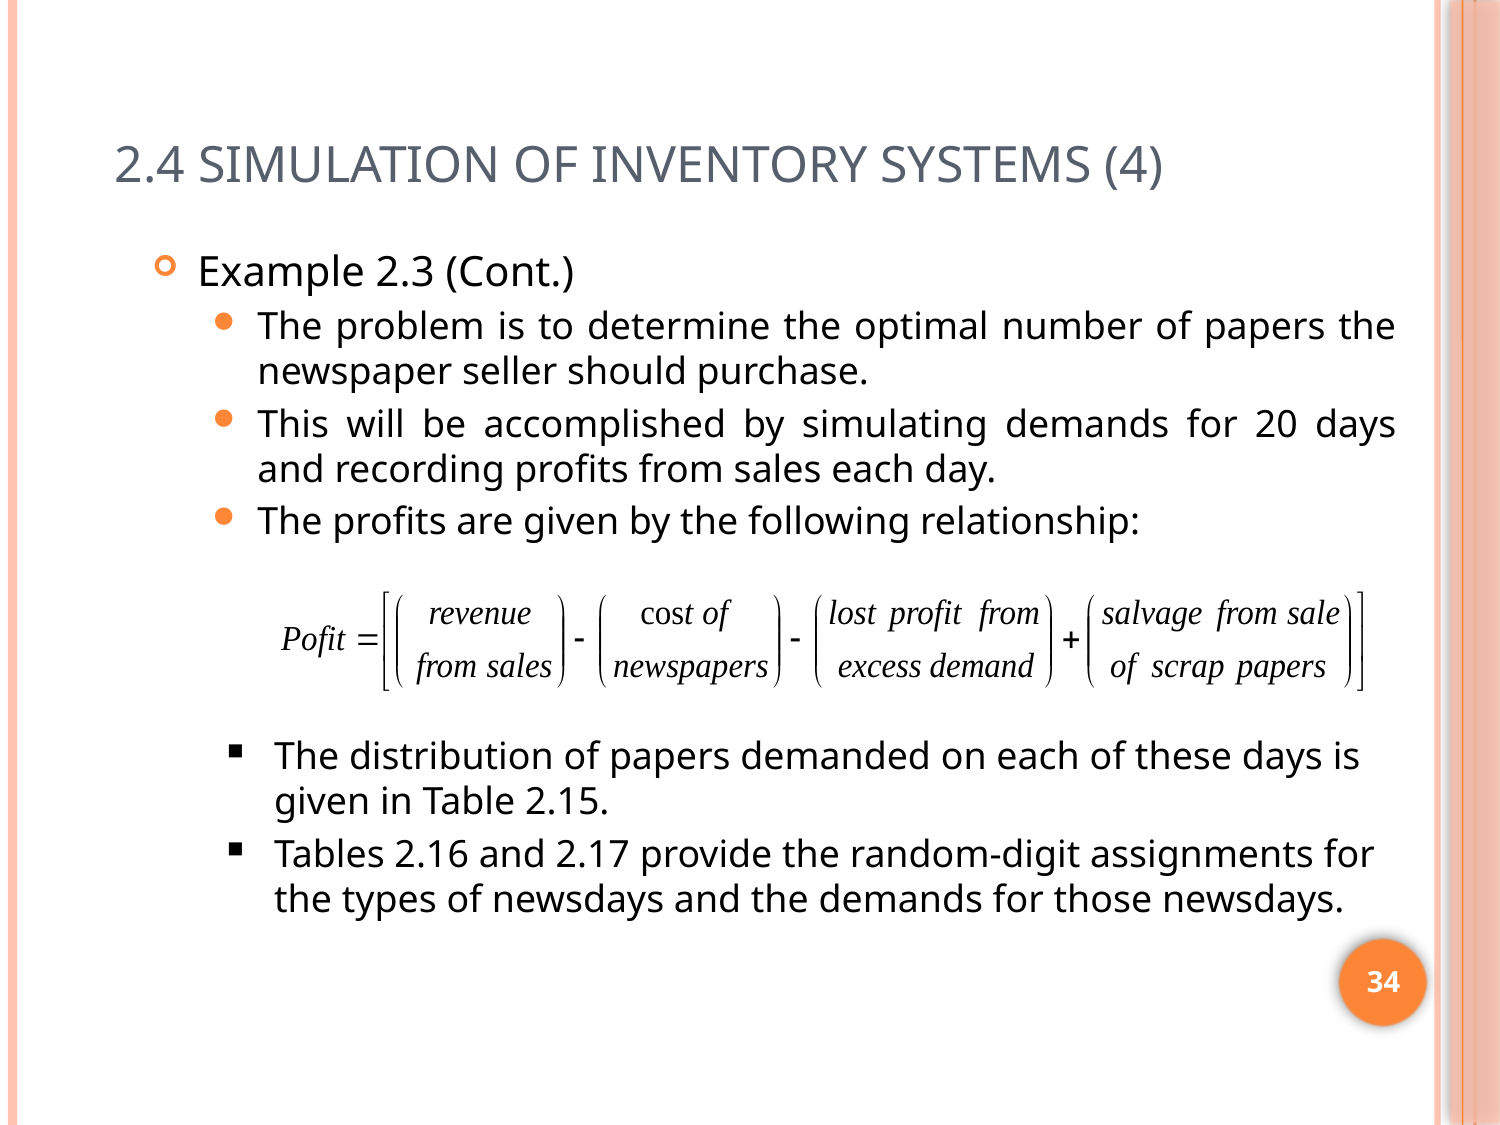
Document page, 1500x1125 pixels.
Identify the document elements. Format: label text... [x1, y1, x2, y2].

text_box The distribution of papers demanded on each of these days is given in Table 2.15. Tables 2.16 and 2.17 provide the random-digit assignments for the types of newsdays and the demands for those newsdays. [137, 724, 1413, 950]
title 2.4 Simulation of Inventory Systems (4) [99, 99, 1213, 200]
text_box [279, 591, 1372, 694]
slide_number 34 [1333, 940, 1434, 1026]
list Example 2.3 (Cont.) The problem is to determine the optimal number of papers the newspaper seller should purchase. This will be accomplished by simulating demands for 20 days and recording profits from sales each day. The profits are given by the following relationship: [137, 237, 1413, 580]
